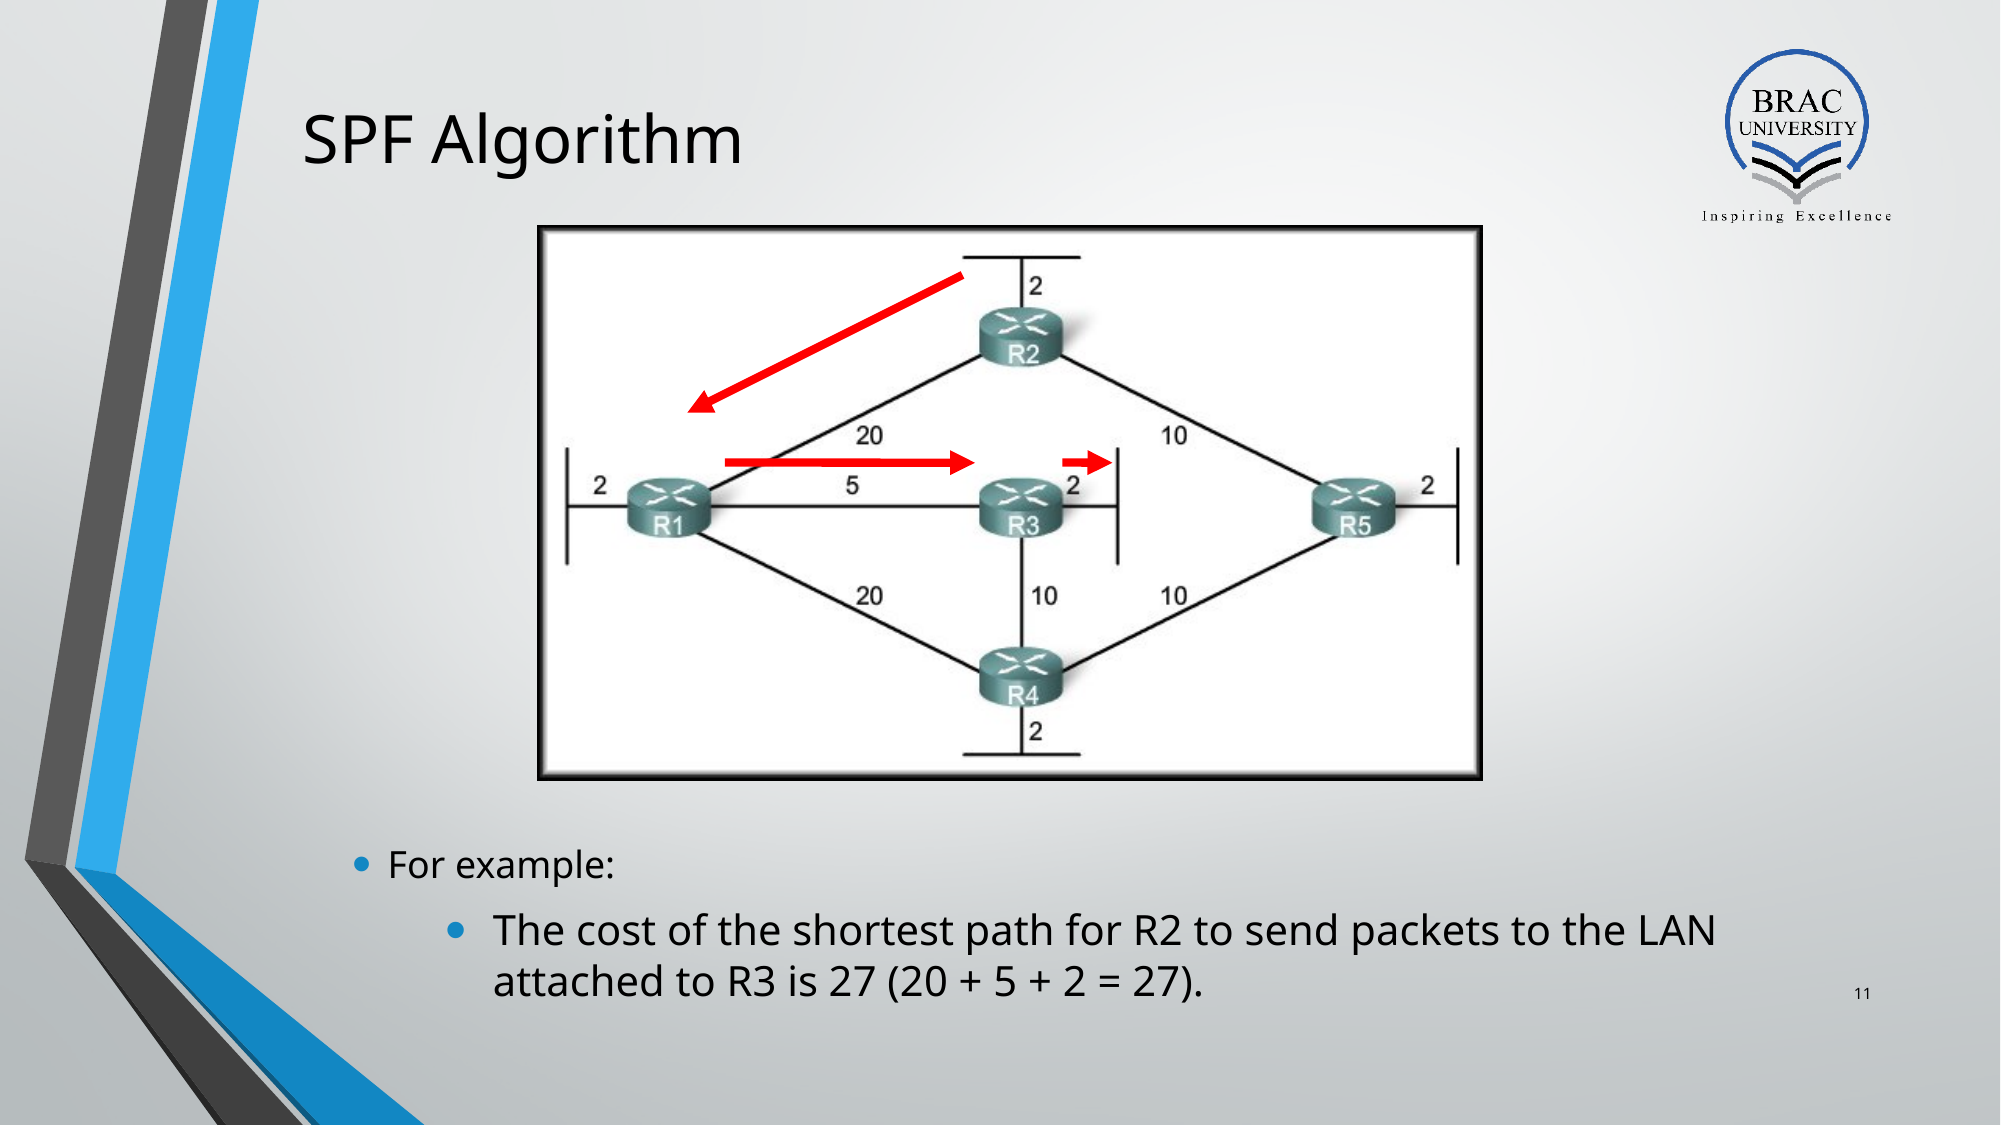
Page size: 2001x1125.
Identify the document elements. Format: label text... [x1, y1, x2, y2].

picture [537, 225, 1483, 782]
slide_number 11 [1796, 965, 1887, 1025]
title SPF Algorithm [287, 43, 1563, 231]
picture [1702, 49, 1891, 223]
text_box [687, 274, 963, 413]
list For example: The cost of the shortest path for R2 to send packets to the LAN attached to R3 is 27 (20 + 5 + 2 = 27). [337, 785, 1788, 1061]
